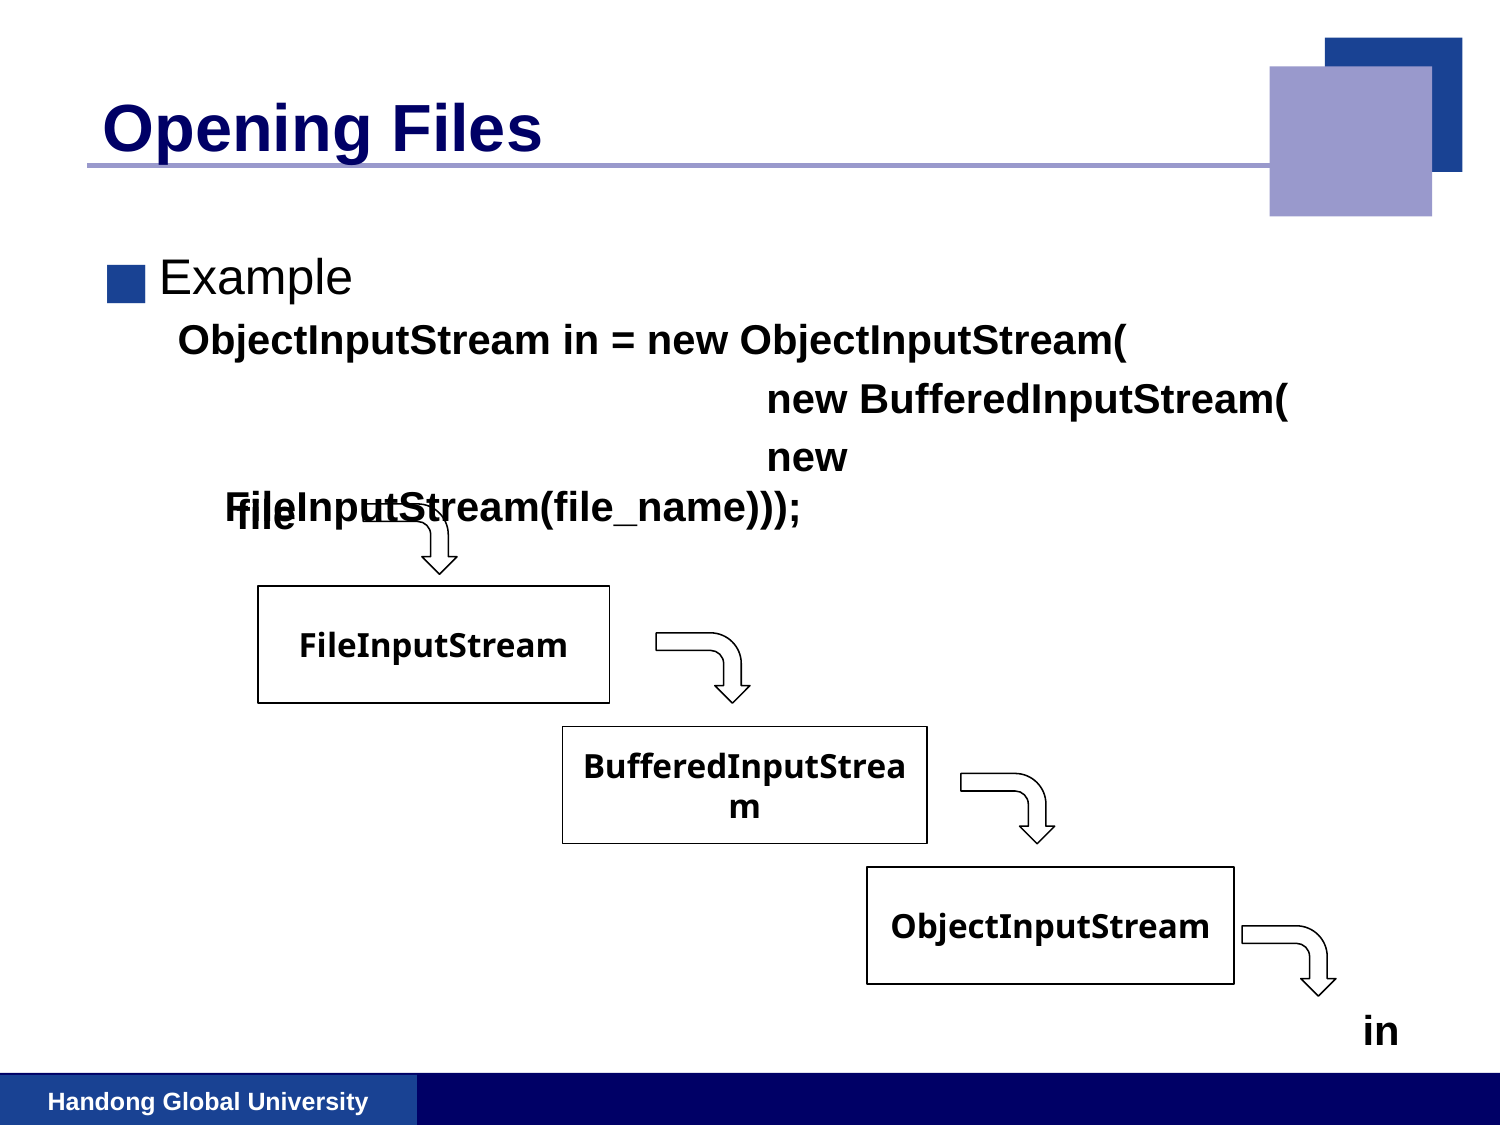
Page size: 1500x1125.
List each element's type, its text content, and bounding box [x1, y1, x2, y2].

text_box [1242, 925, 1336, 997]
text_box [656, 632, 751, 704]
text_box FileInputStream [257, 585, 610, 703]
text_box BufferedInputStream [562, 726, 927, 844]
text_box [960, 773, 1055, 844]
text_box in [1285, 996, 1478, 1062]
title Opening Files [87, 46, 1266, 172]
list Example ObjectInputStream in = new ObjectInputStream( new BufferedInputStream( new FileInputStream(file_name))); [87, 237, 1425, 1013]
text_box ObjectInputStream [867, 867, 1235, 985]
text_box [363, 503, 458, 575]
text_box file [192, 480, 341, 547]
